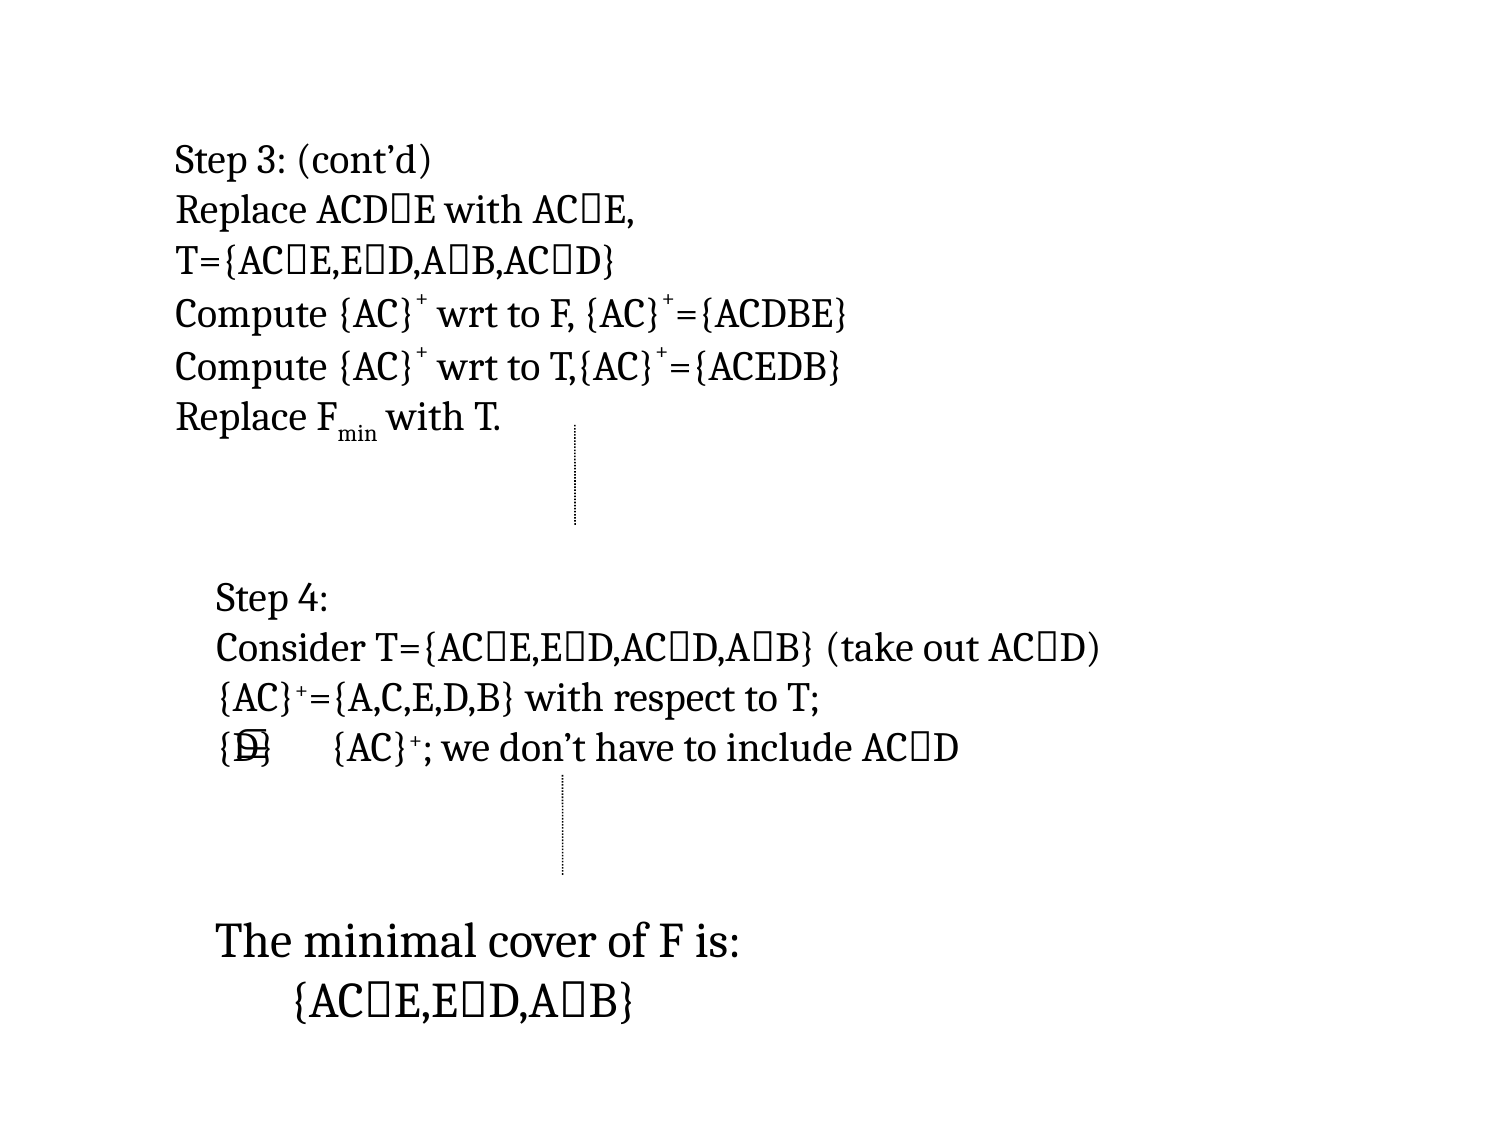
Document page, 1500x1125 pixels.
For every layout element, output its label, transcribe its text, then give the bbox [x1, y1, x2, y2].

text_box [224, 724, 276, 776]
text_box The minimal cover of F is: {ACE,ED,AB} [200, 899, 1385, 1035]
text_box Step 3: (cont’d) Replace ACDE with ACE, T={ACE,ED,AB,ACD} Compute {AC}+ wrt to F, {AC}+={ACDBE} Compute {AC}+ wrt to T,{AC}+={ACEDB} Replace Fmin with T. [160, 124, 865, 454]
text_box Step 4: Consider T={ACE,ED,ACD,AB} (take out ACD) {AC}+={A,C,E,D,B} with respect to T; {D} {AC}+; we don’t have to include ACD [201, 562, 1117, 778]
